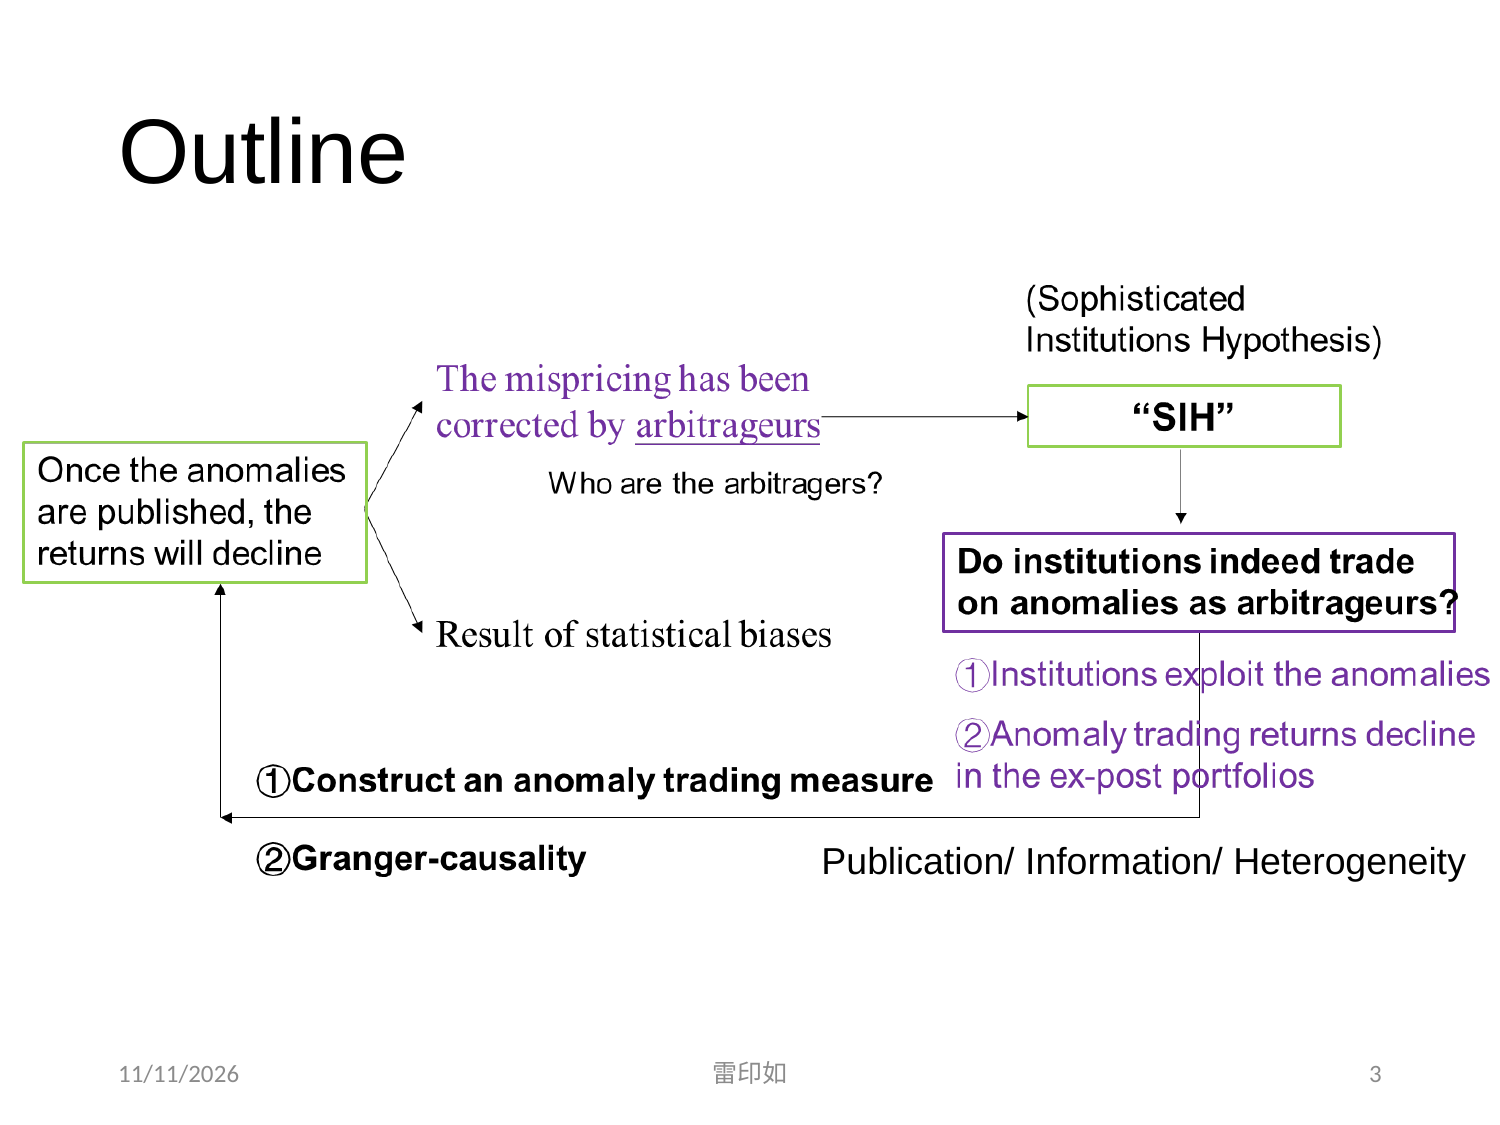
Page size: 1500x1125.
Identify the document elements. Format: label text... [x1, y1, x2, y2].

picture [14, 264, 1500, 900]
footer 雷印如 [496, 1042, 1004, 1103]
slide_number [103, 1042, 441, 1103]
text_box Outline [103, 44, 1397, 263]
slide_number 3 [1059, 1042, 1397, 1103]
